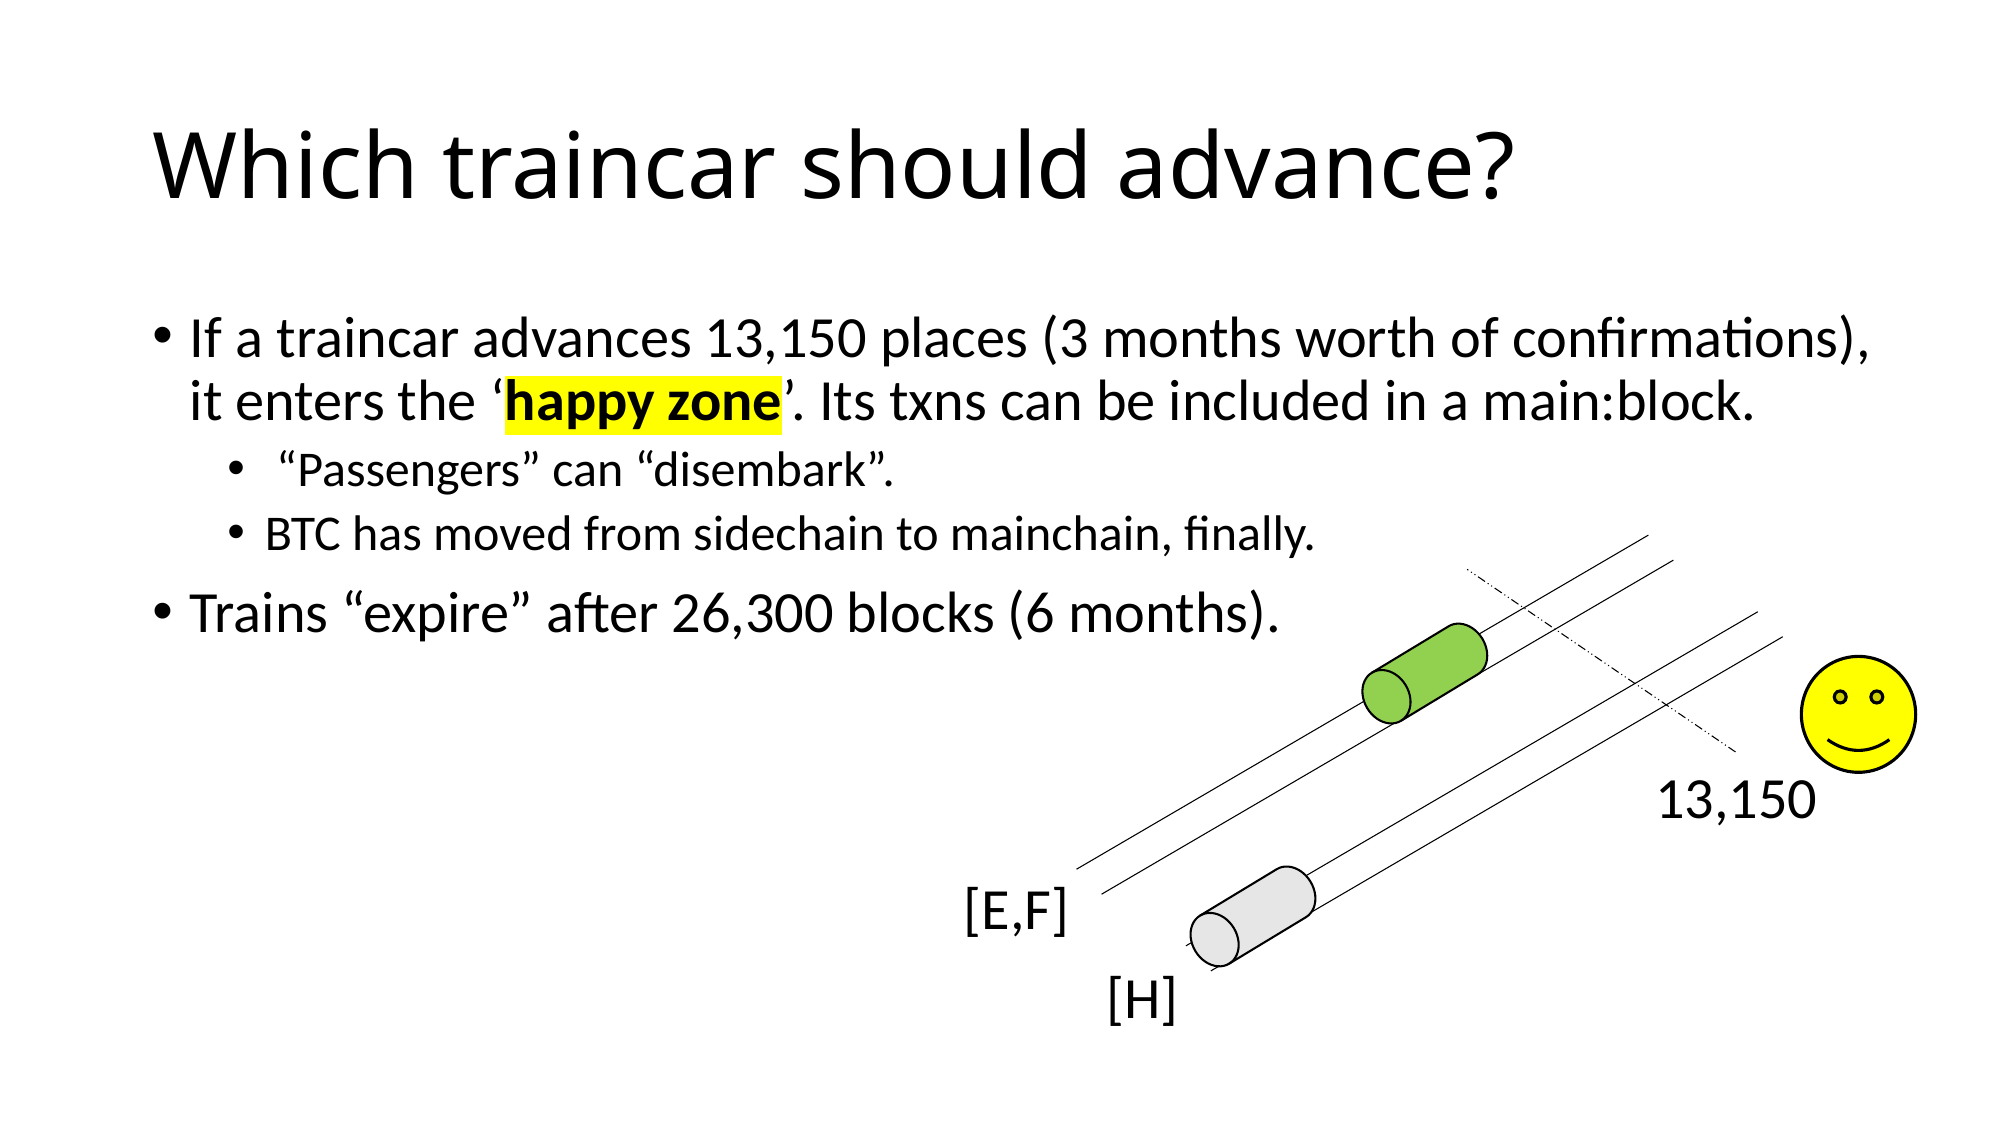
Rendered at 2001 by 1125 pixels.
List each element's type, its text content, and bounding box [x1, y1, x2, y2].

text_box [1185, 611, 1467, 946]
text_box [1736, 611, 1758, 636]
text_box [1210, 636, 1783, 971]
text_box [1191, 946, 1210, 966]
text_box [1101, 560, 1674, 895]
text_box [E,F] [949, 863, 1085, 949]
title Which traincar should advance? [137, 59, 1863, 278]
list If a traincar advances 13,150 places (3 months worth of confirmations), it enters the ‘happy zone’. Its txns can be included in a main:block. “Passengers” can “disembark”. BTC has moved from sidechain to mainchain, finally. Trains “expire” after 26,300 blocks (6 months). [137, 299, 1893, 1014]
text_box [H] [1092, 952, 1196, 1038]
text_box 13,150 [1783, 753, 1846, 838]
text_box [1467, 569, 1736, 752]
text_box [1076, 535, 1649, 870]
text_box [1800, 655, 1917, 774]
